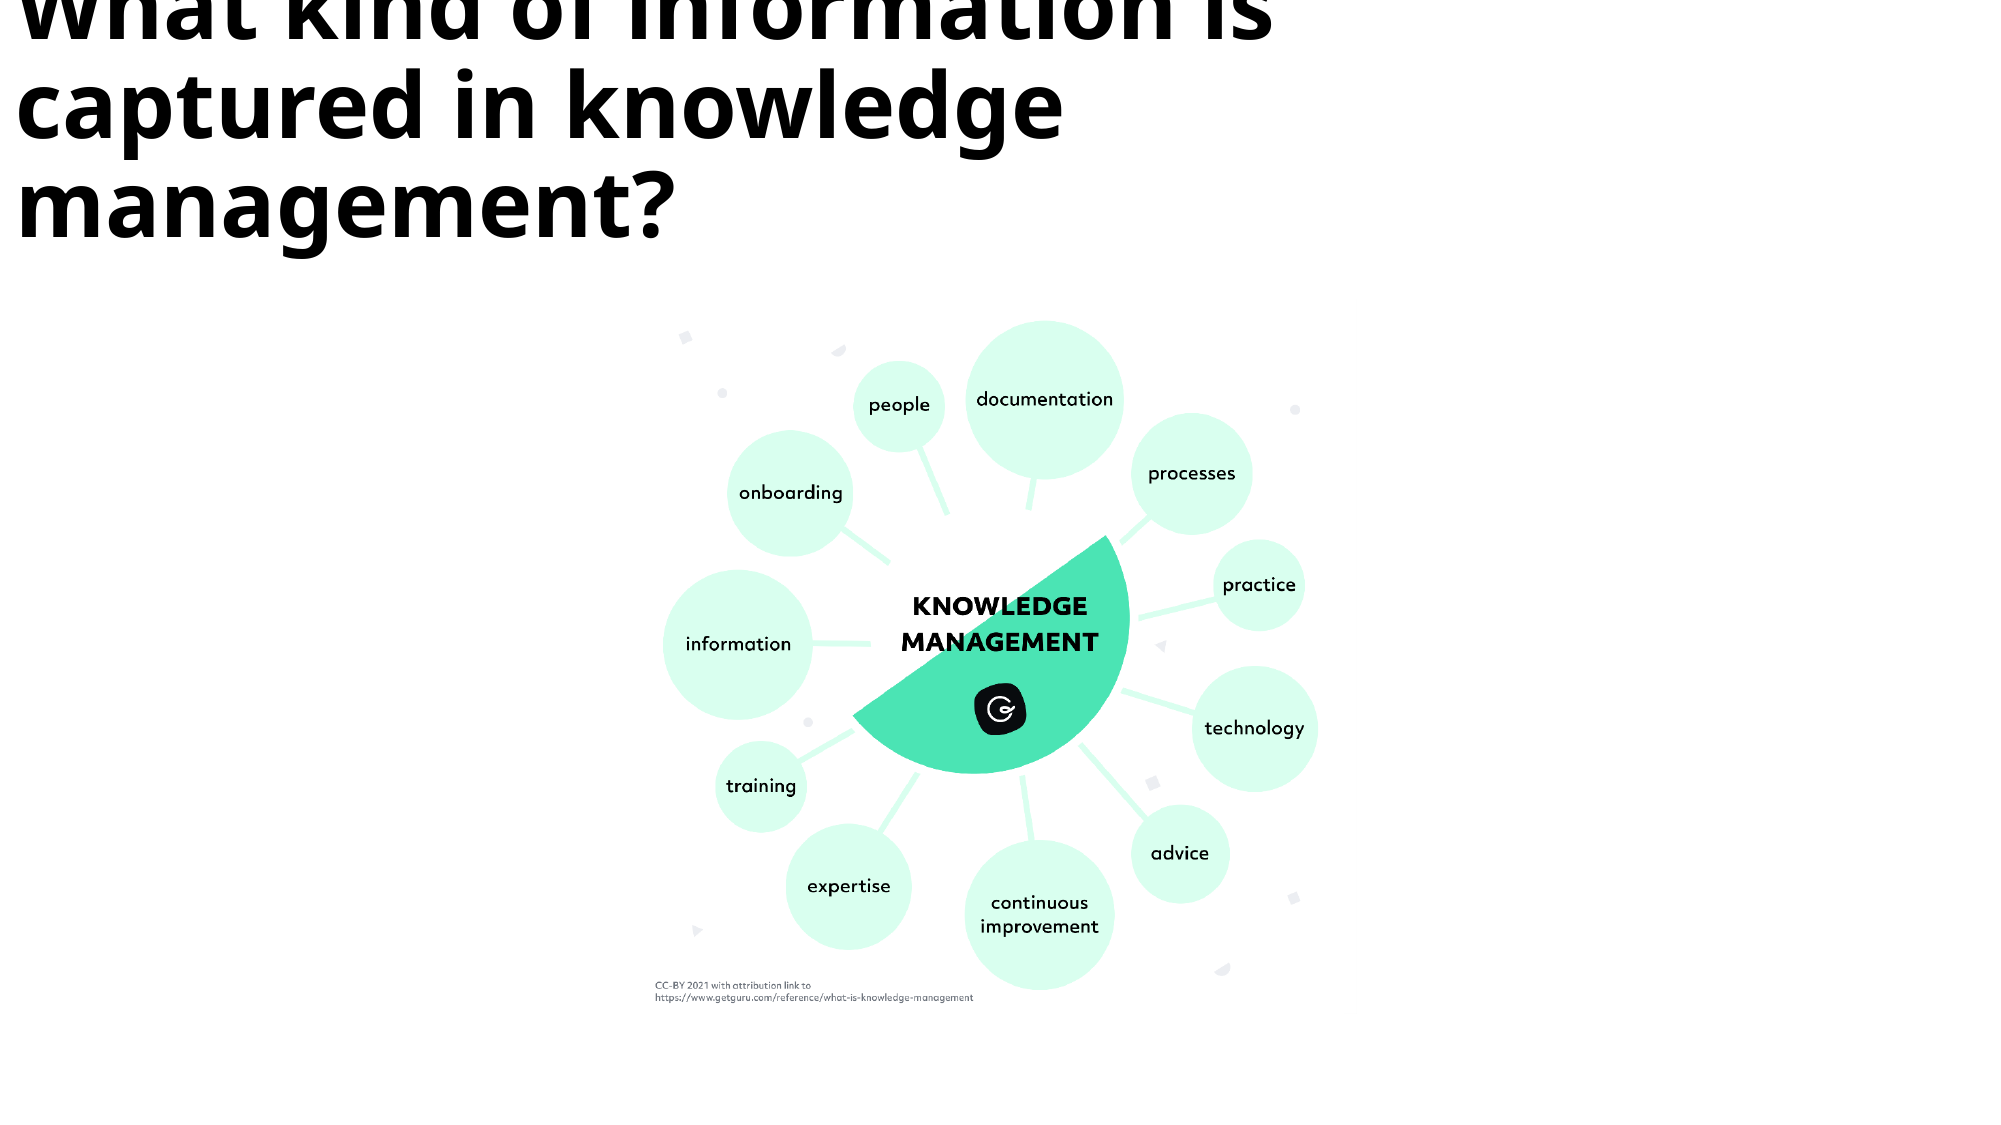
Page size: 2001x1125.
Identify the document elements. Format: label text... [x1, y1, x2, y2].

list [643, 299, 1357, 1014]
title What kind of information is captured in knowledge management? [0, 0, 1725, 218]
